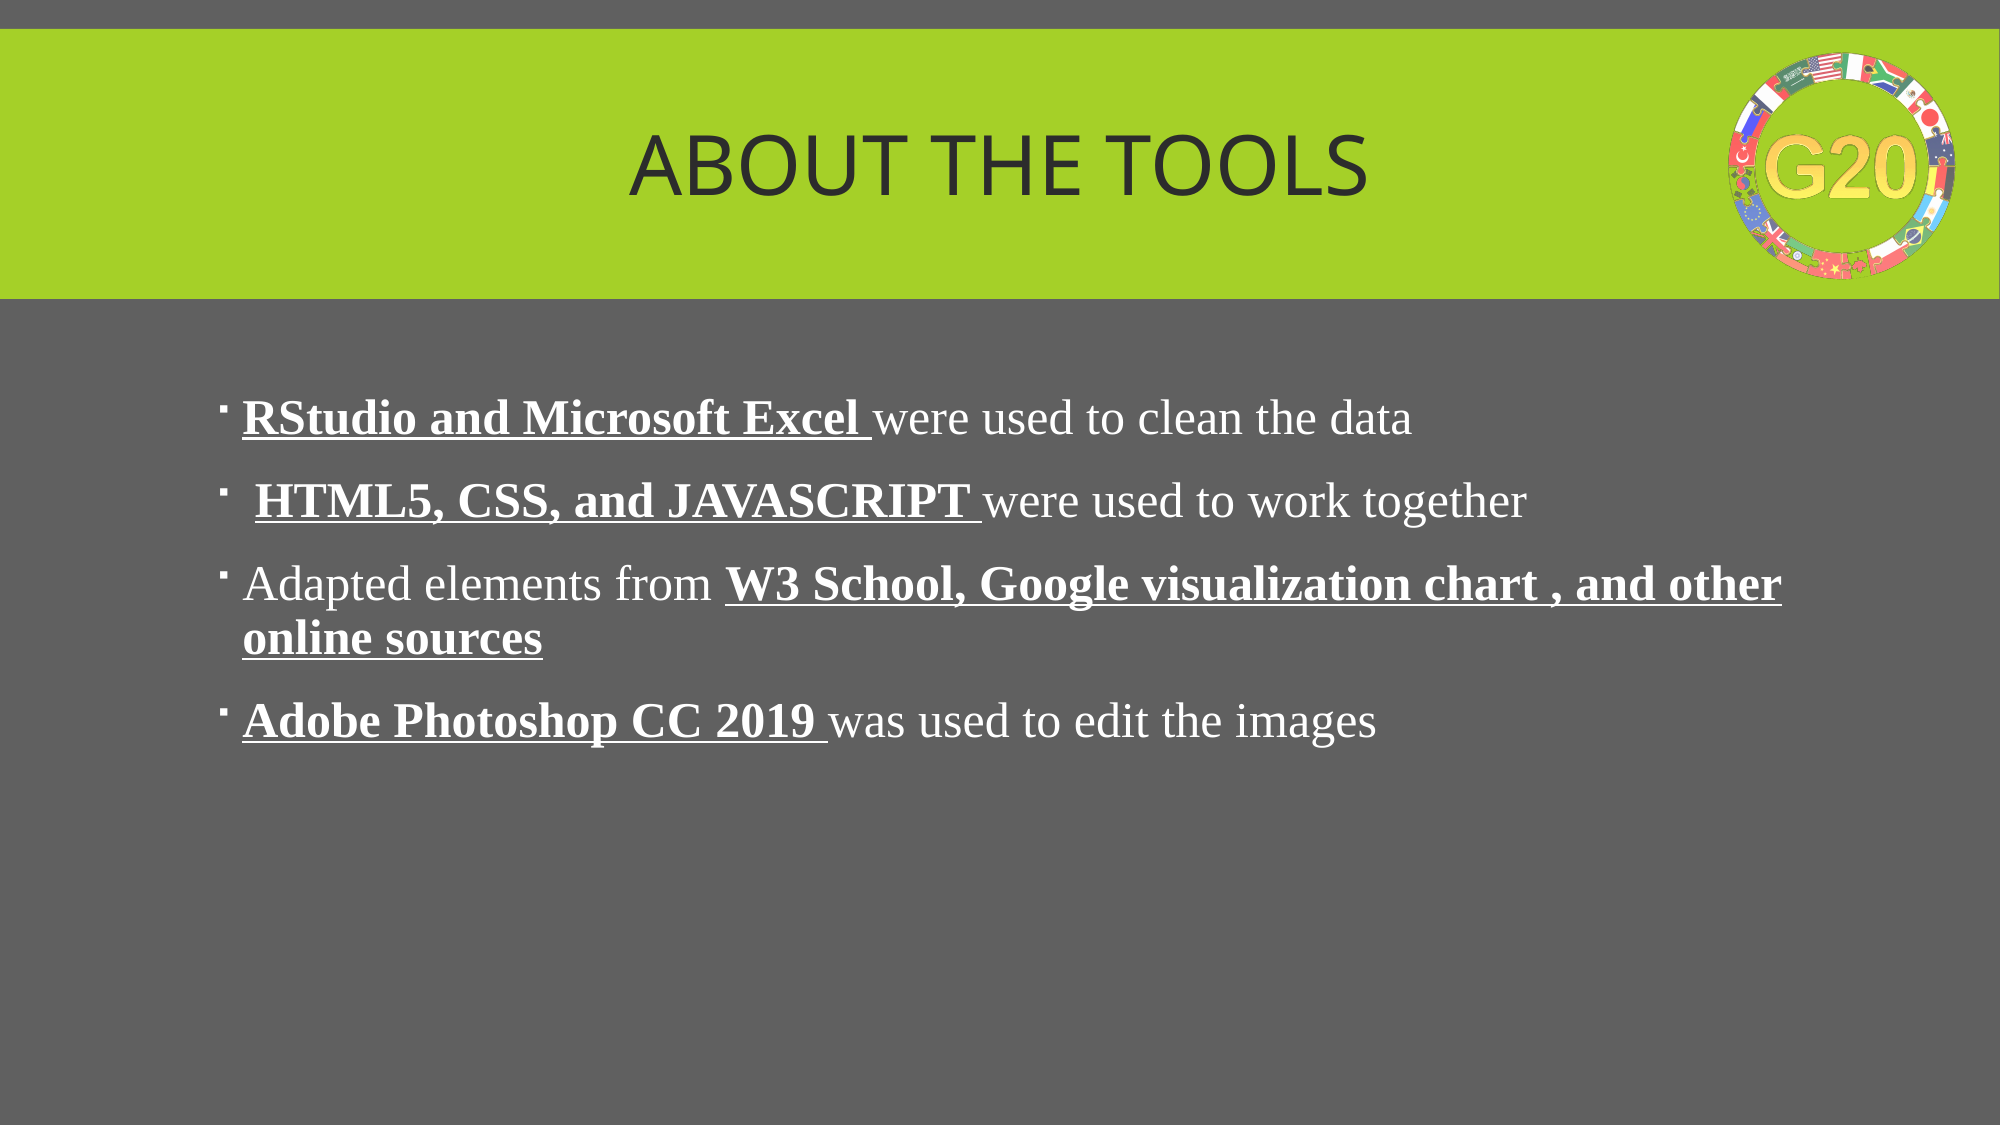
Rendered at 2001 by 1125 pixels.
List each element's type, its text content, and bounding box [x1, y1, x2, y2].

text_box RStudio and Microsoft Excel were used to clean the data HTML5, CSS, and JAVASCRIPT were used to work together Adapted elements from W3 School, Google visualization chart , and other online sources Adobe Photoshop CC 2019 was used to edit the images [197, 383, 1803, 810]
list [1728, 42, 2000, 295]
title About The tools [197, 46, 1722, 295]
